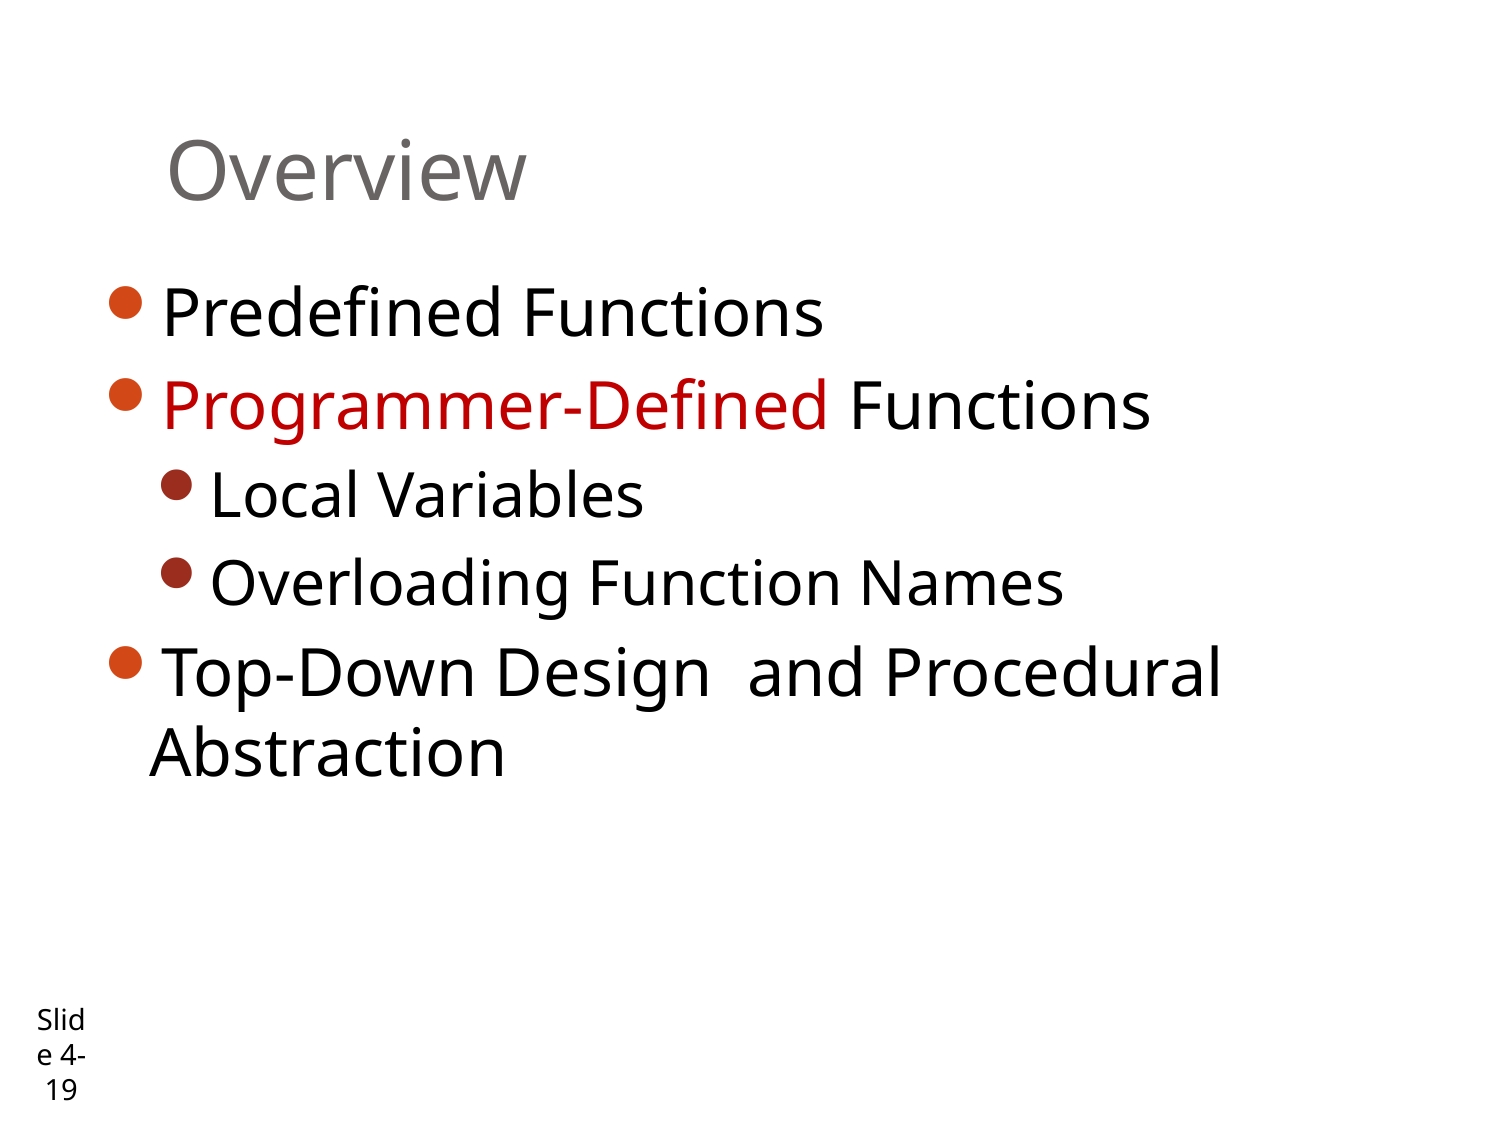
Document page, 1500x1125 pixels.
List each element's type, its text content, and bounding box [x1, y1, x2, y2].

title Overview [150, 45, 1425, 233]
slide_number Slide 4- 19 [23, 1018, 99, 1094]
list Predefined Functions Programmer-Defined Functions Local Variables Overloading Function Names Top-Down Design and Procedural Abstraction [89, 262, 1450, 1013]
